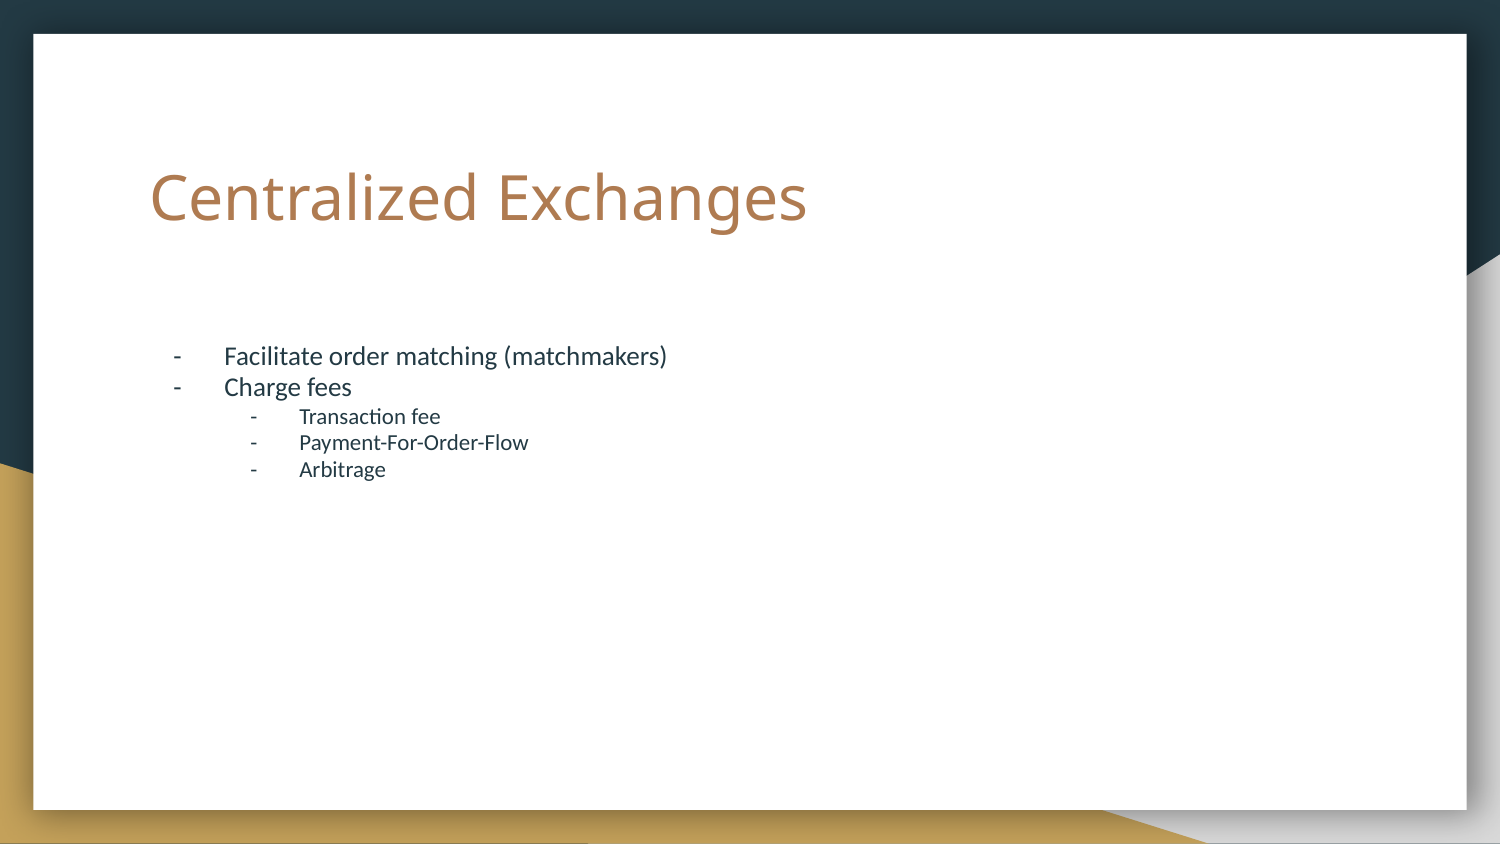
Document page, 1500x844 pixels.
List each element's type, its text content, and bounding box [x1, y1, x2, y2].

title Centralized Exchanges [134, 138, 1366, 296]
list Facilitate order matching (matchmakers) Charge fees Transaction fee Payment-For-Order-Flow Arbitrage [134, 326, 1366, 729]
